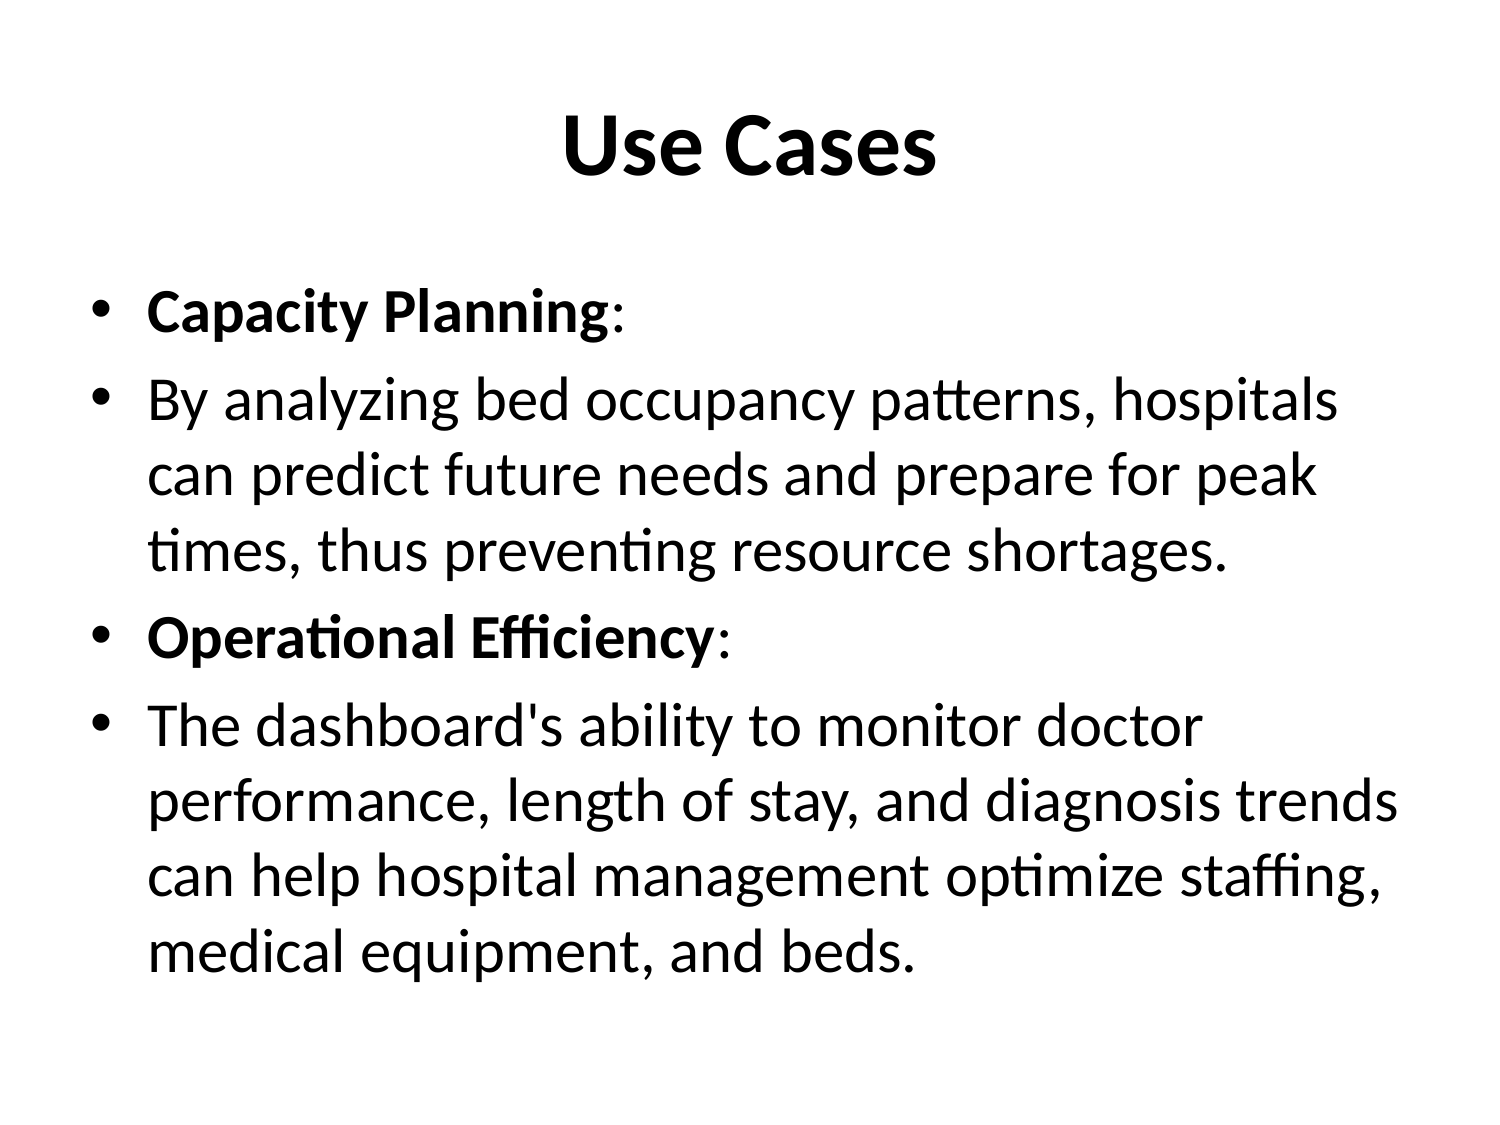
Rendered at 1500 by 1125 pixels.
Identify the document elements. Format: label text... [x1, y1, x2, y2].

list Capacity Planning: By analyzing bed occupancy patterns, hospitals can predict future needs and prepare for peak times, thus preventing resource shortages. Operational Efficiency: The dashboard's ability to monitor doctor performance, length of stay, and diagnosis trends can help hospital management optimize staffing, medical equipment, and beds. [75, 262, 1425, 1005]
title Use Cases [75, 45, 1425, 233]
